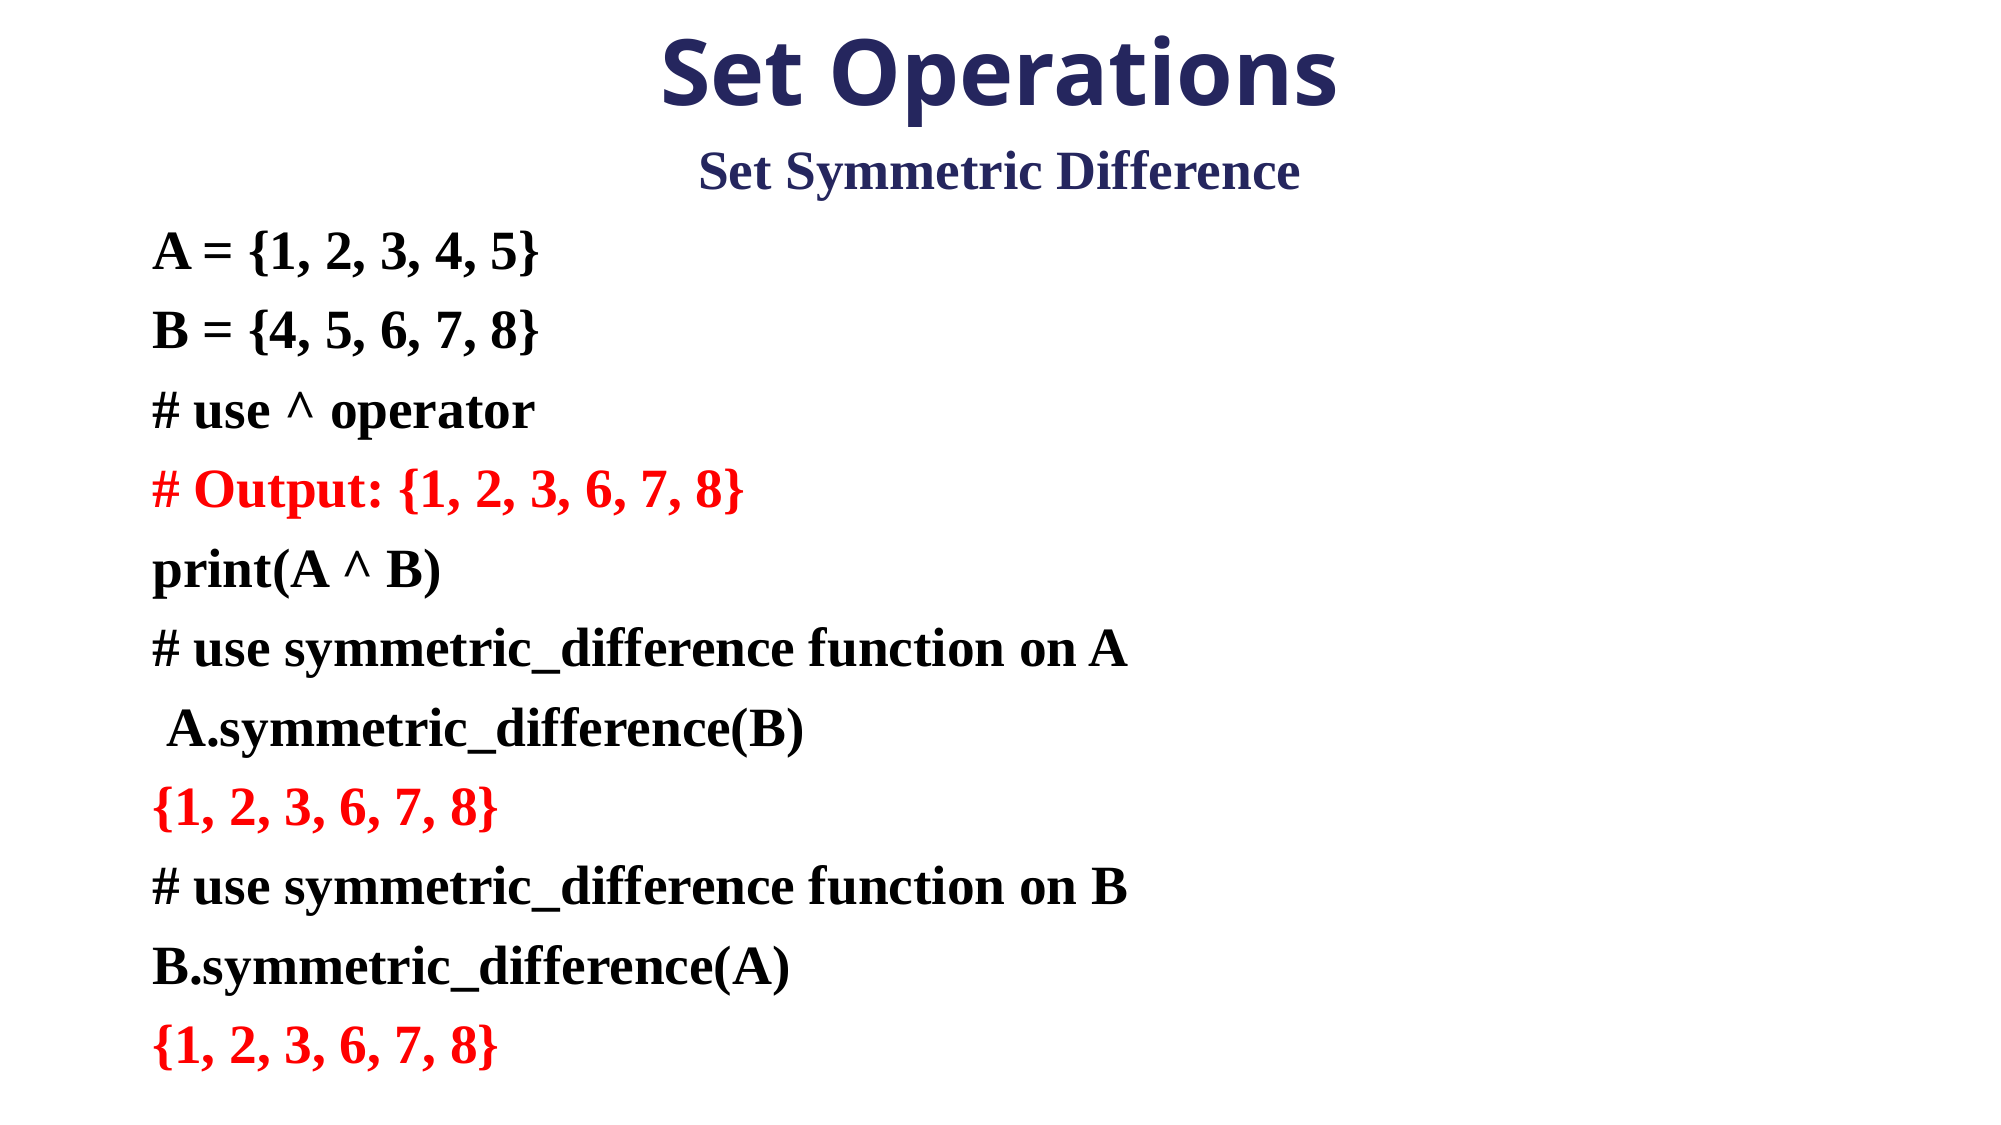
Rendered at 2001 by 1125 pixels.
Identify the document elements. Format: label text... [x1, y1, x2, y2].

title Set Operations [137, 17, 1863, 134]
list Set Symmetric Difference A = {1, 2, 3, 4, 5} B = {4, 5, 6, 7, 8} # use ^ operator # Output: {1, 2, 3, 6, 7, 8} print(A ^ B) # use symmetric_difference function on A A.symmetric_difference(B) {1, 2, 3, 6, 7, 8} # use symmetric_difference function on B B.symmetric_difference(A) {1, 2, 3, 6, 7, 8} [137, 134, 1863, 1092]
